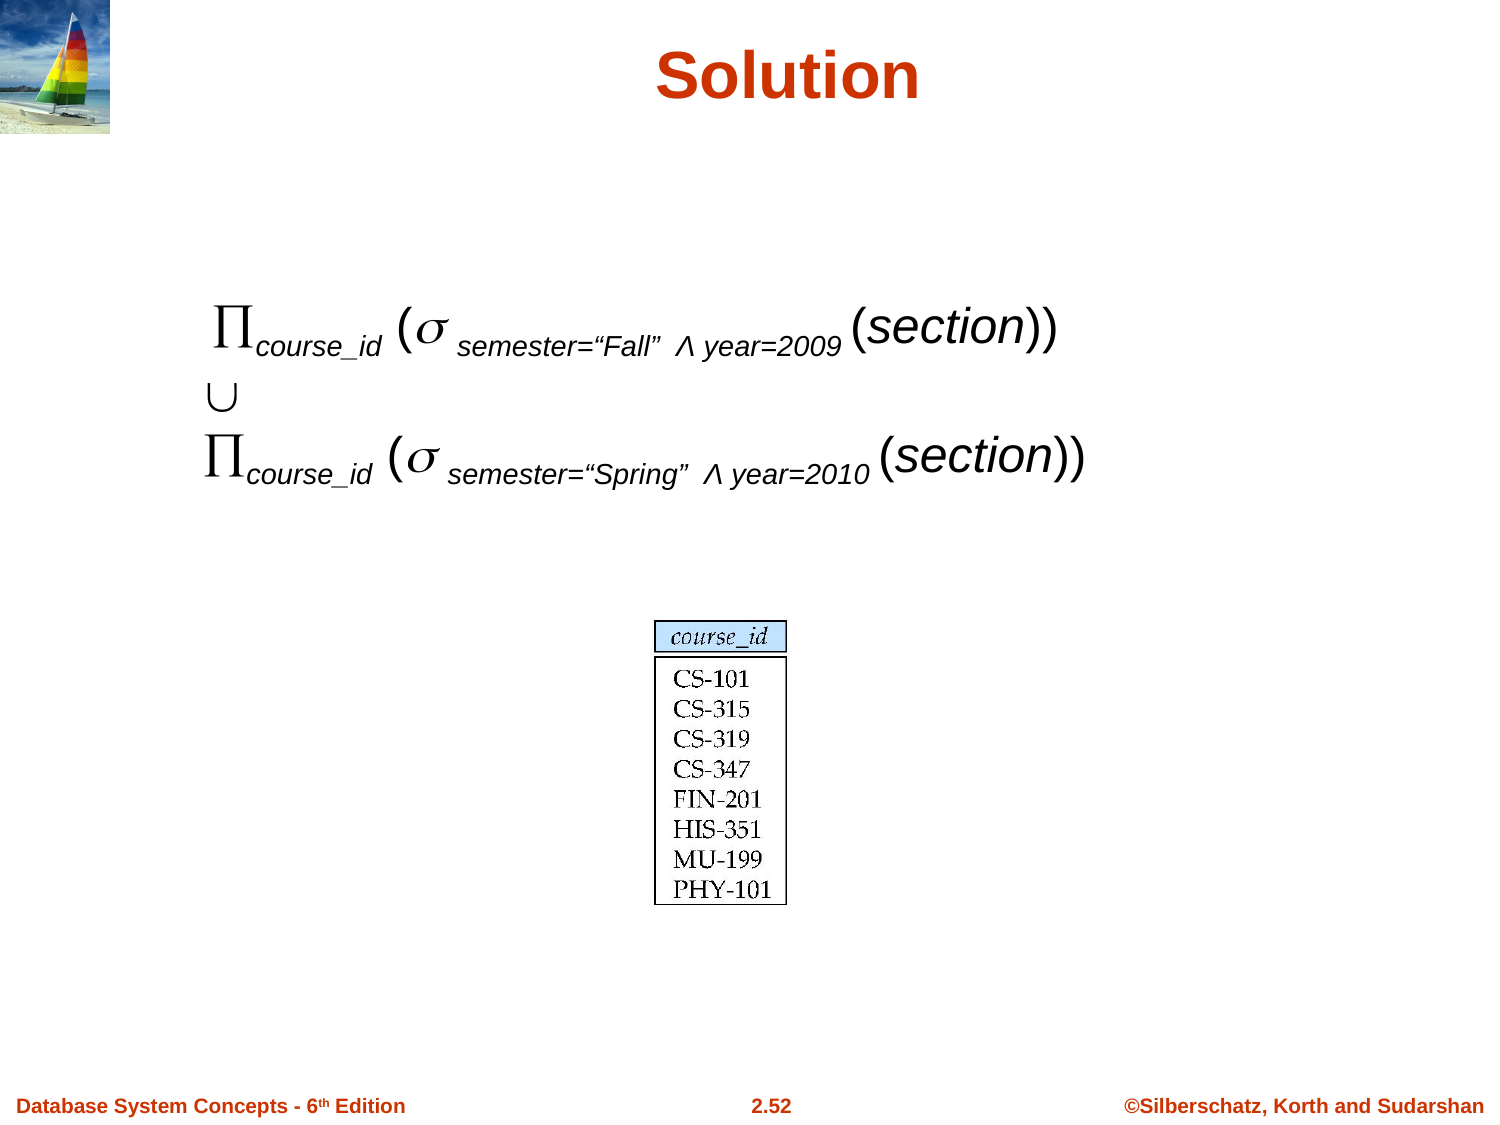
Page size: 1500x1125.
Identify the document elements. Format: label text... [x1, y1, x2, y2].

picture [650, 616, 789, 905]
text_box Solution [126, 19, 1451, 120]
text_box course_id ( semester=“Fall” Λ year=2009 (section))  course_id ( semester=“Spring” Λ year=2010 (section)) [187, 286, 1391, 498]
picture [0, 0, 110, 134]
